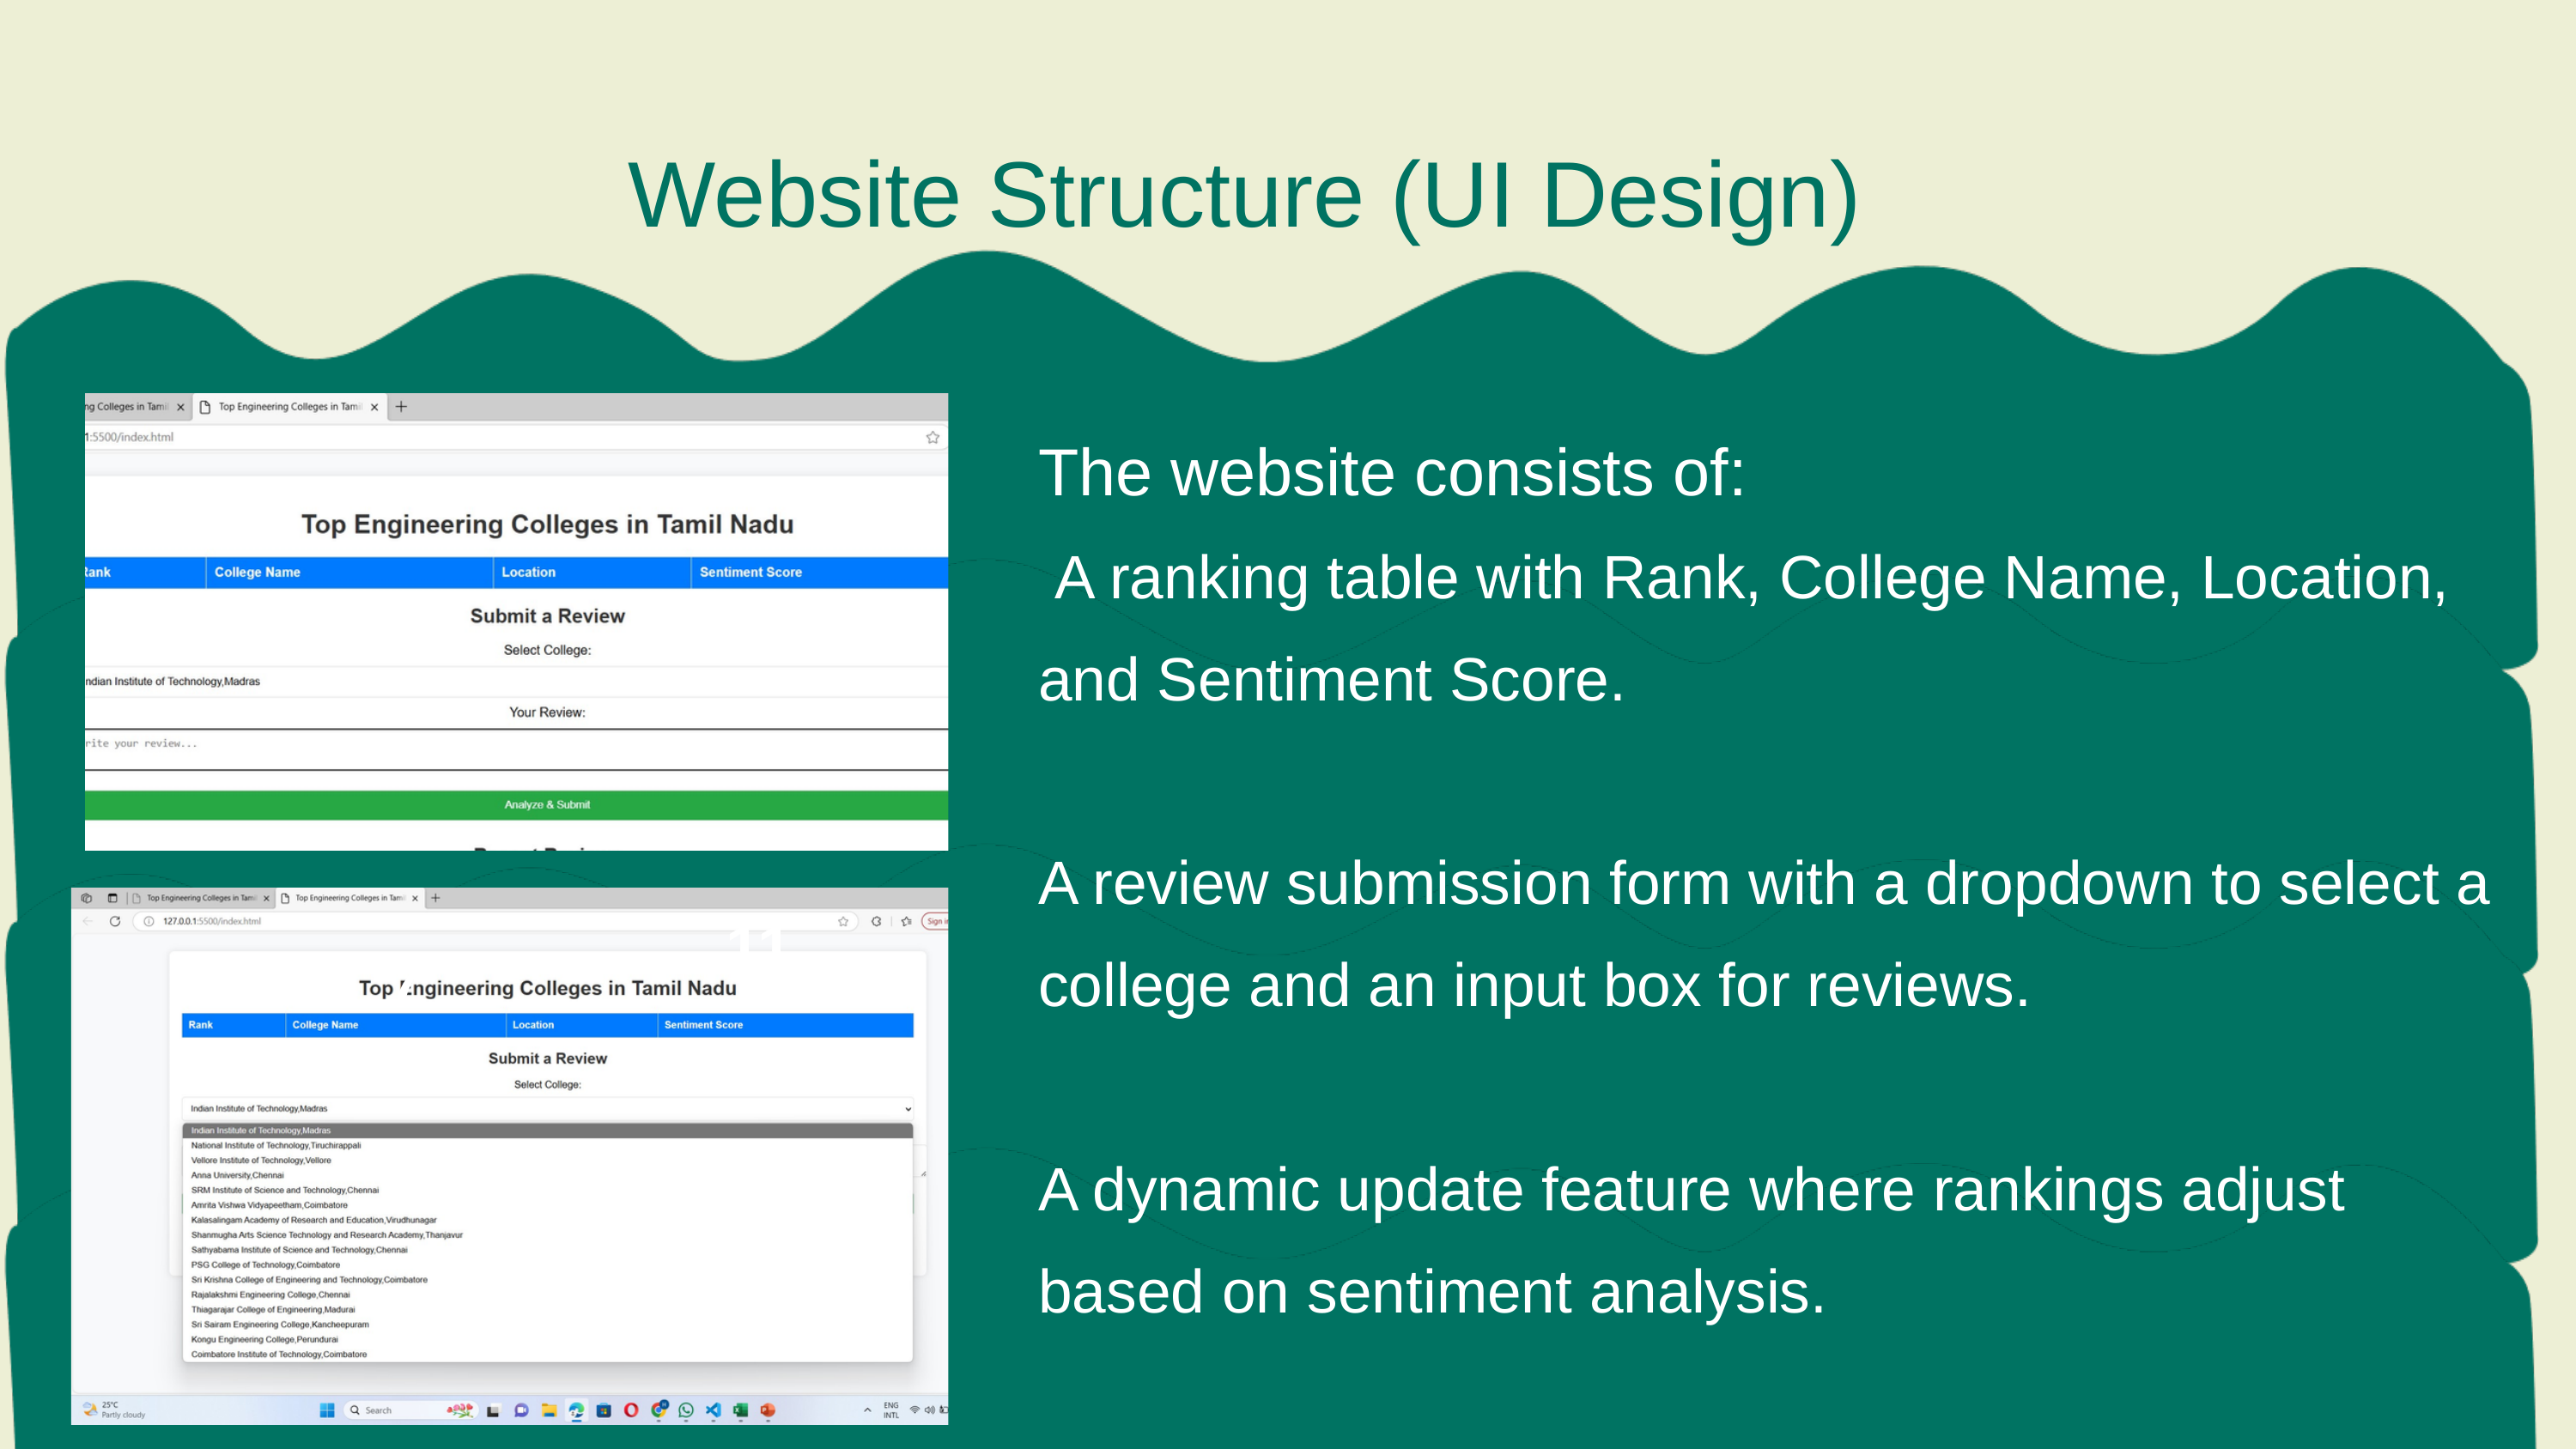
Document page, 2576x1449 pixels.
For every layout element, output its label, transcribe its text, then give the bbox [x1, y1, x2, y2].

text_box Website Structure (UI Design) [350, 93, 2140, 190]
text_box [0, 192, 2544, 1449]
